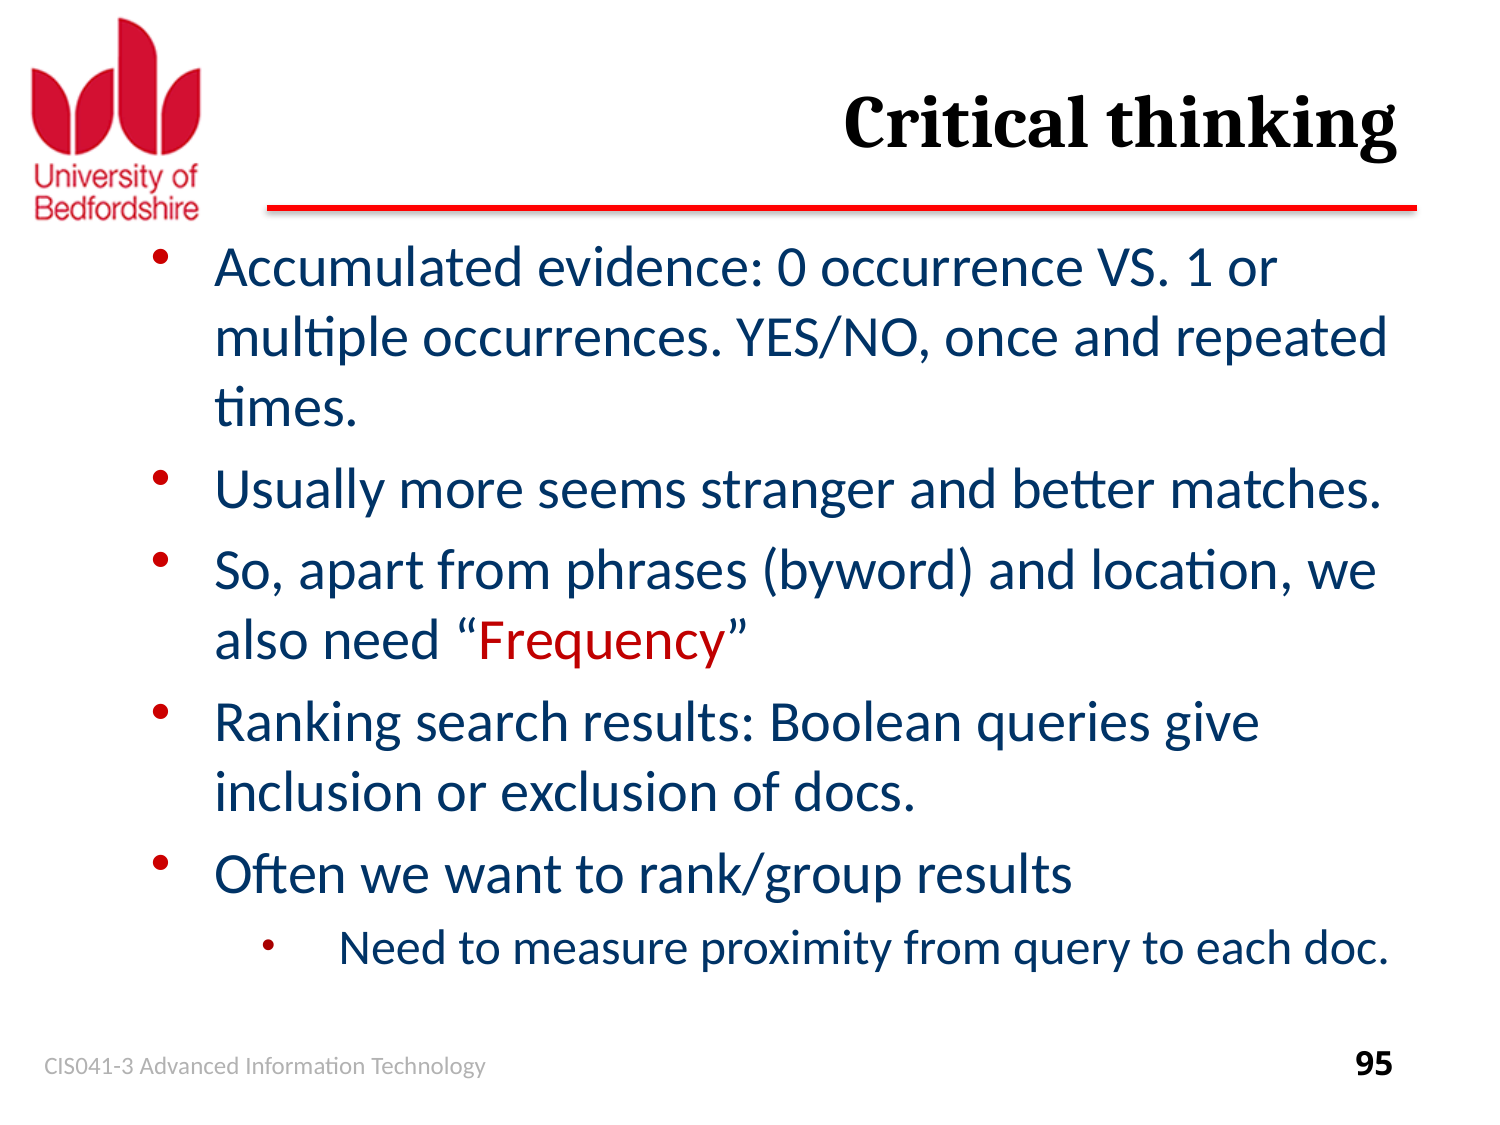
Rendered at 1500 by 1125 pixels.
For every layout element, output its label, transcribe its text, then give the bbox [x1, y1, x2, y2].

list Accumulated evidence: 0 occurrence VS. 1 or multiple occurrences. YES/NO, once and repeated times. Usually more seems stranger and better matches. So, apart from phrases (byword) and location, we also need “Frequency” Ranking search results: Boolean queries give inclusion or exclusion of docs. Often we want to rank/group results Need to measure proximity from query to each doc. [135, 220, 1413, 989]
footer CIS041-3 Advanced Information Technology [29, 1035, 750, 1095]
title Critical thinking [262, 61, 1413, 174]
picture [0, 0, 237, 236]
